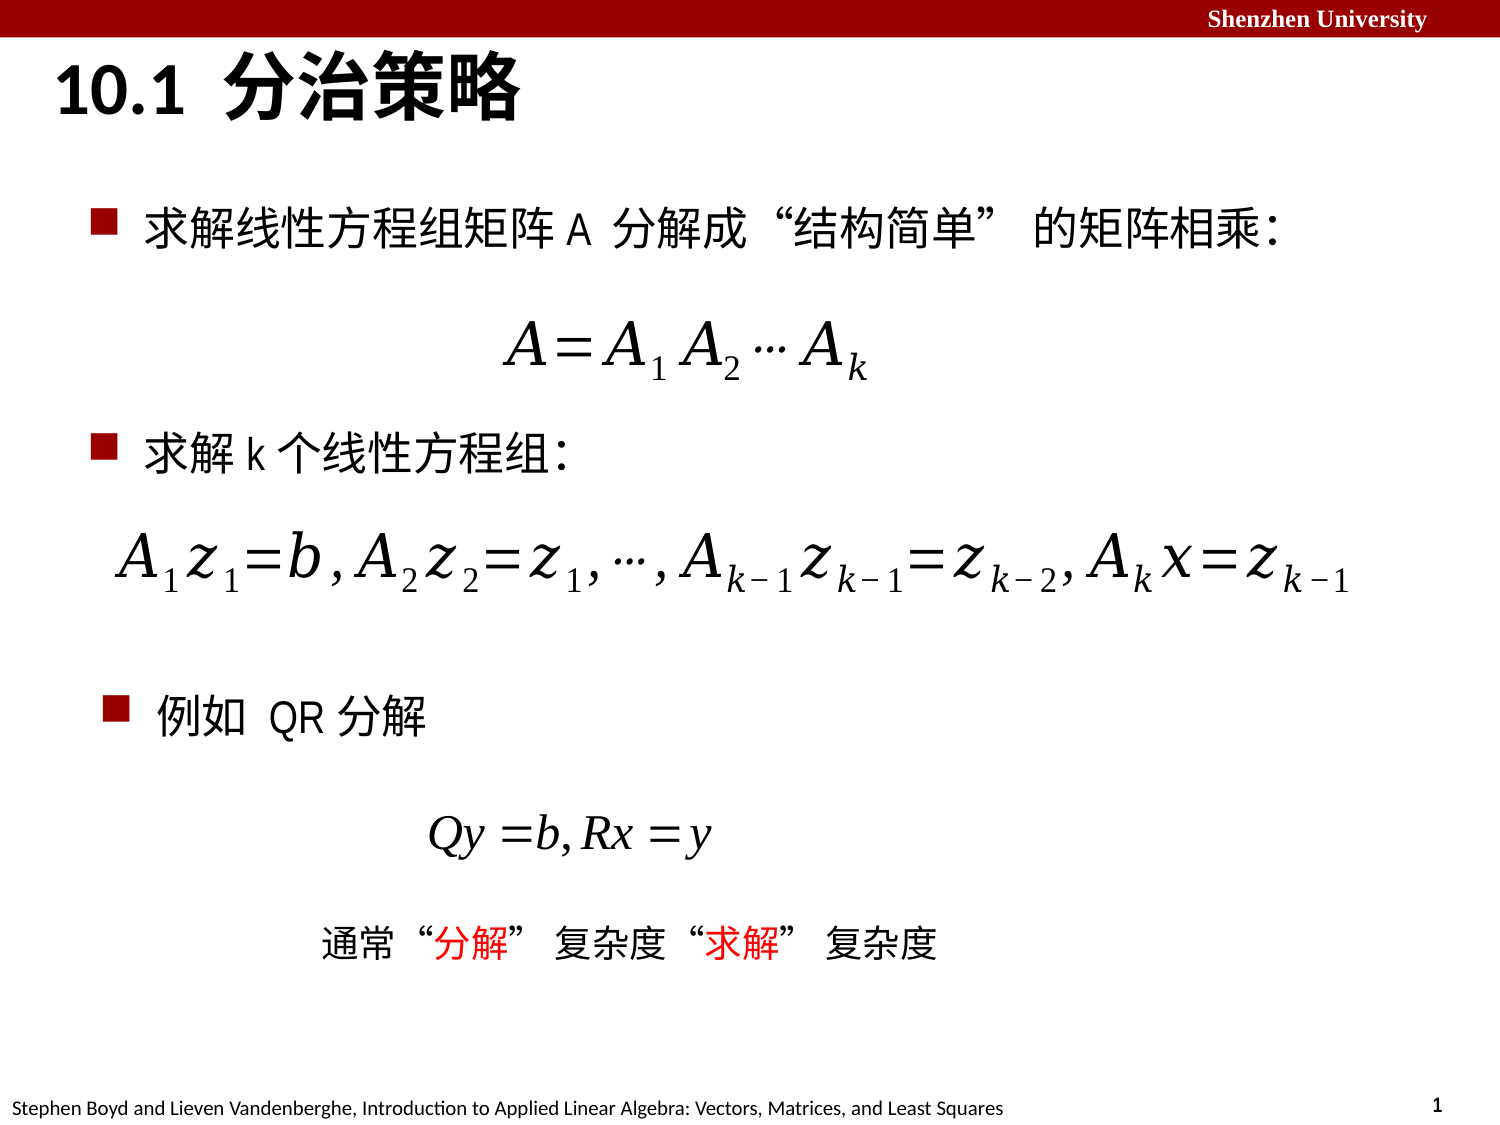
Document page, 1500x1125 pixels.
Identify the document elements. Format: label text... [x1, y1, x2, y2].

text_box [420, 803, 721, 872]
text_box 10.1 分治策略 [37, 37, 1482, 131]
text_box 例如 QR分解 [99, 687, 1338, 743]
